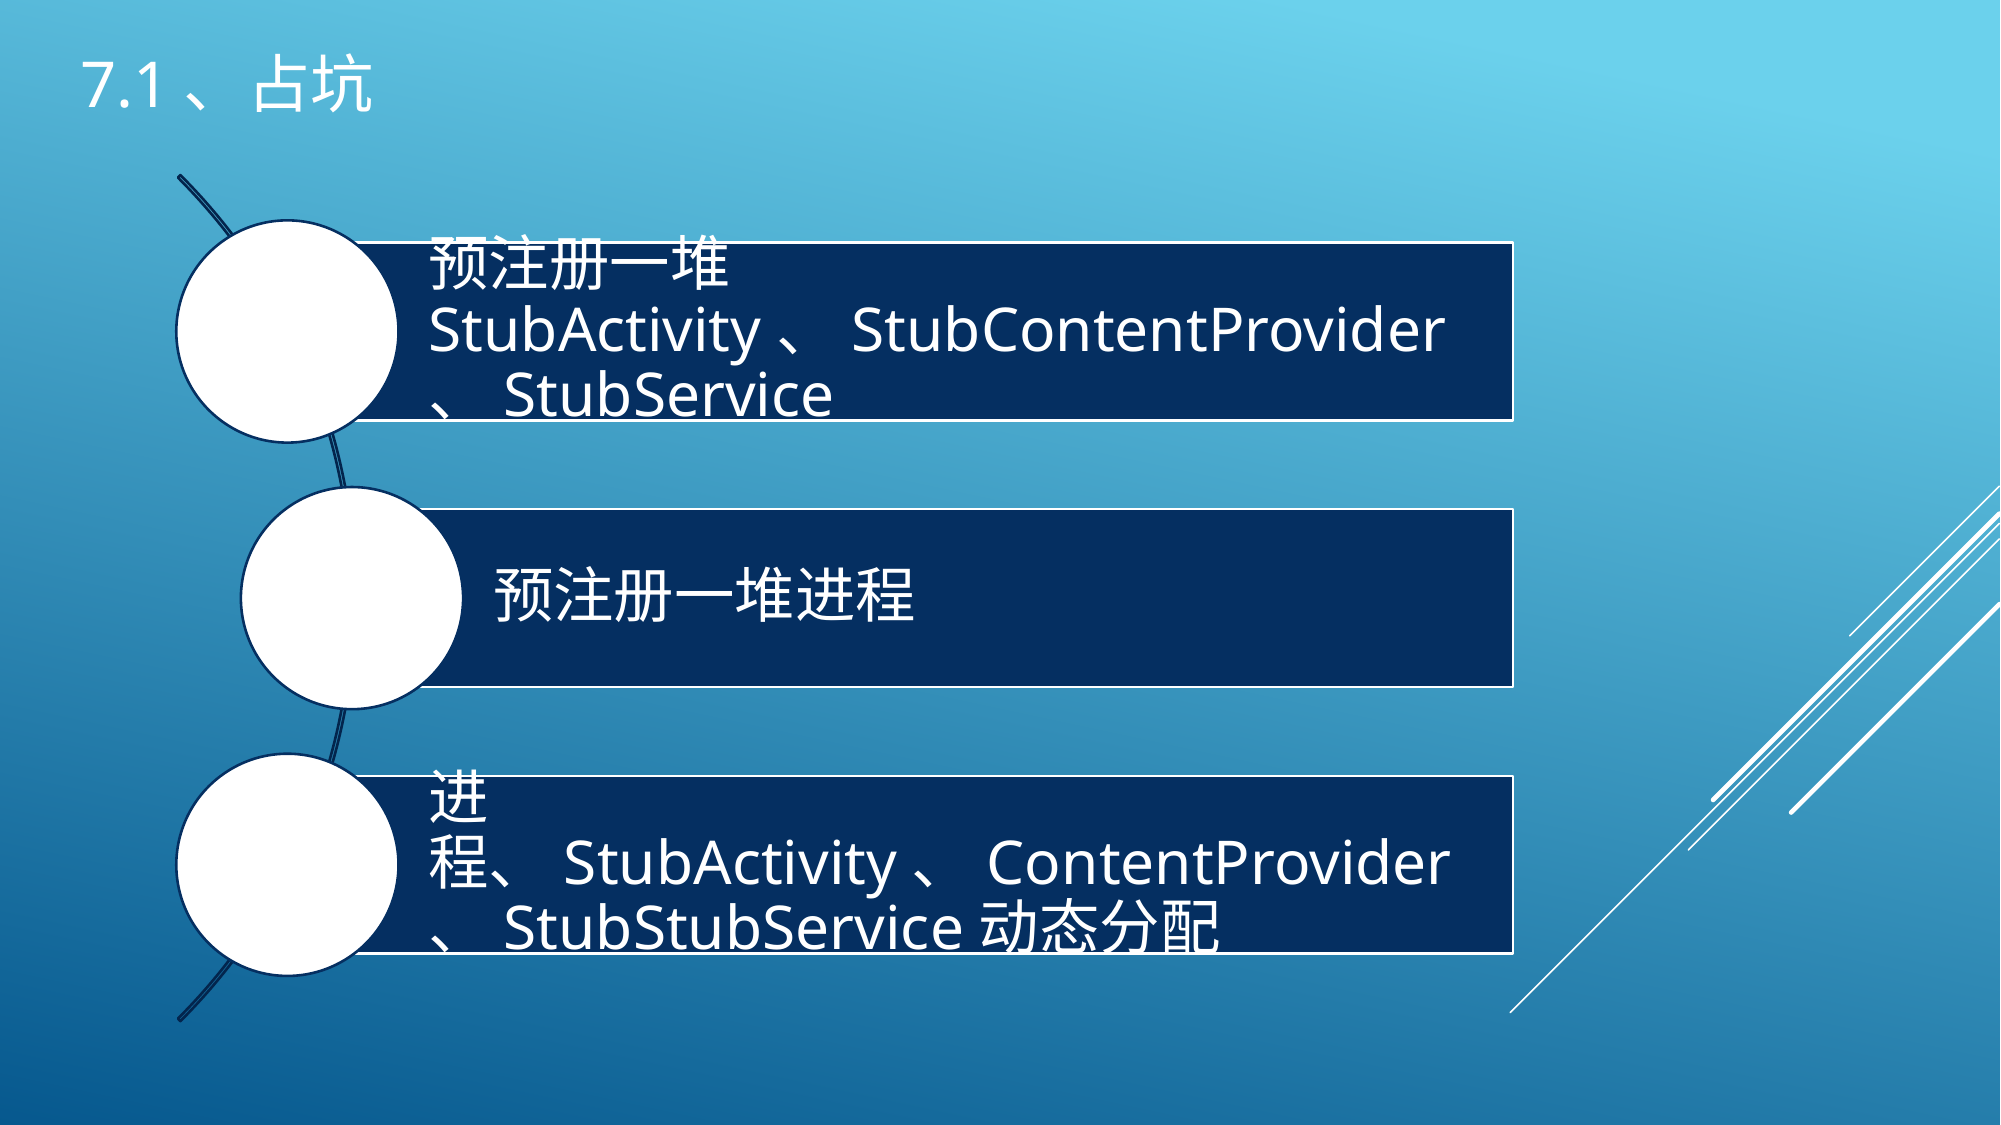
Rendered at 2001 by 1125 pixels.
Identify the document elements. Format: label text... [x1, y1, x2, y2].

title 7.1、占坑 [64, 36, 1715, 129]
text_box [163, 153, 1526, 1043]
